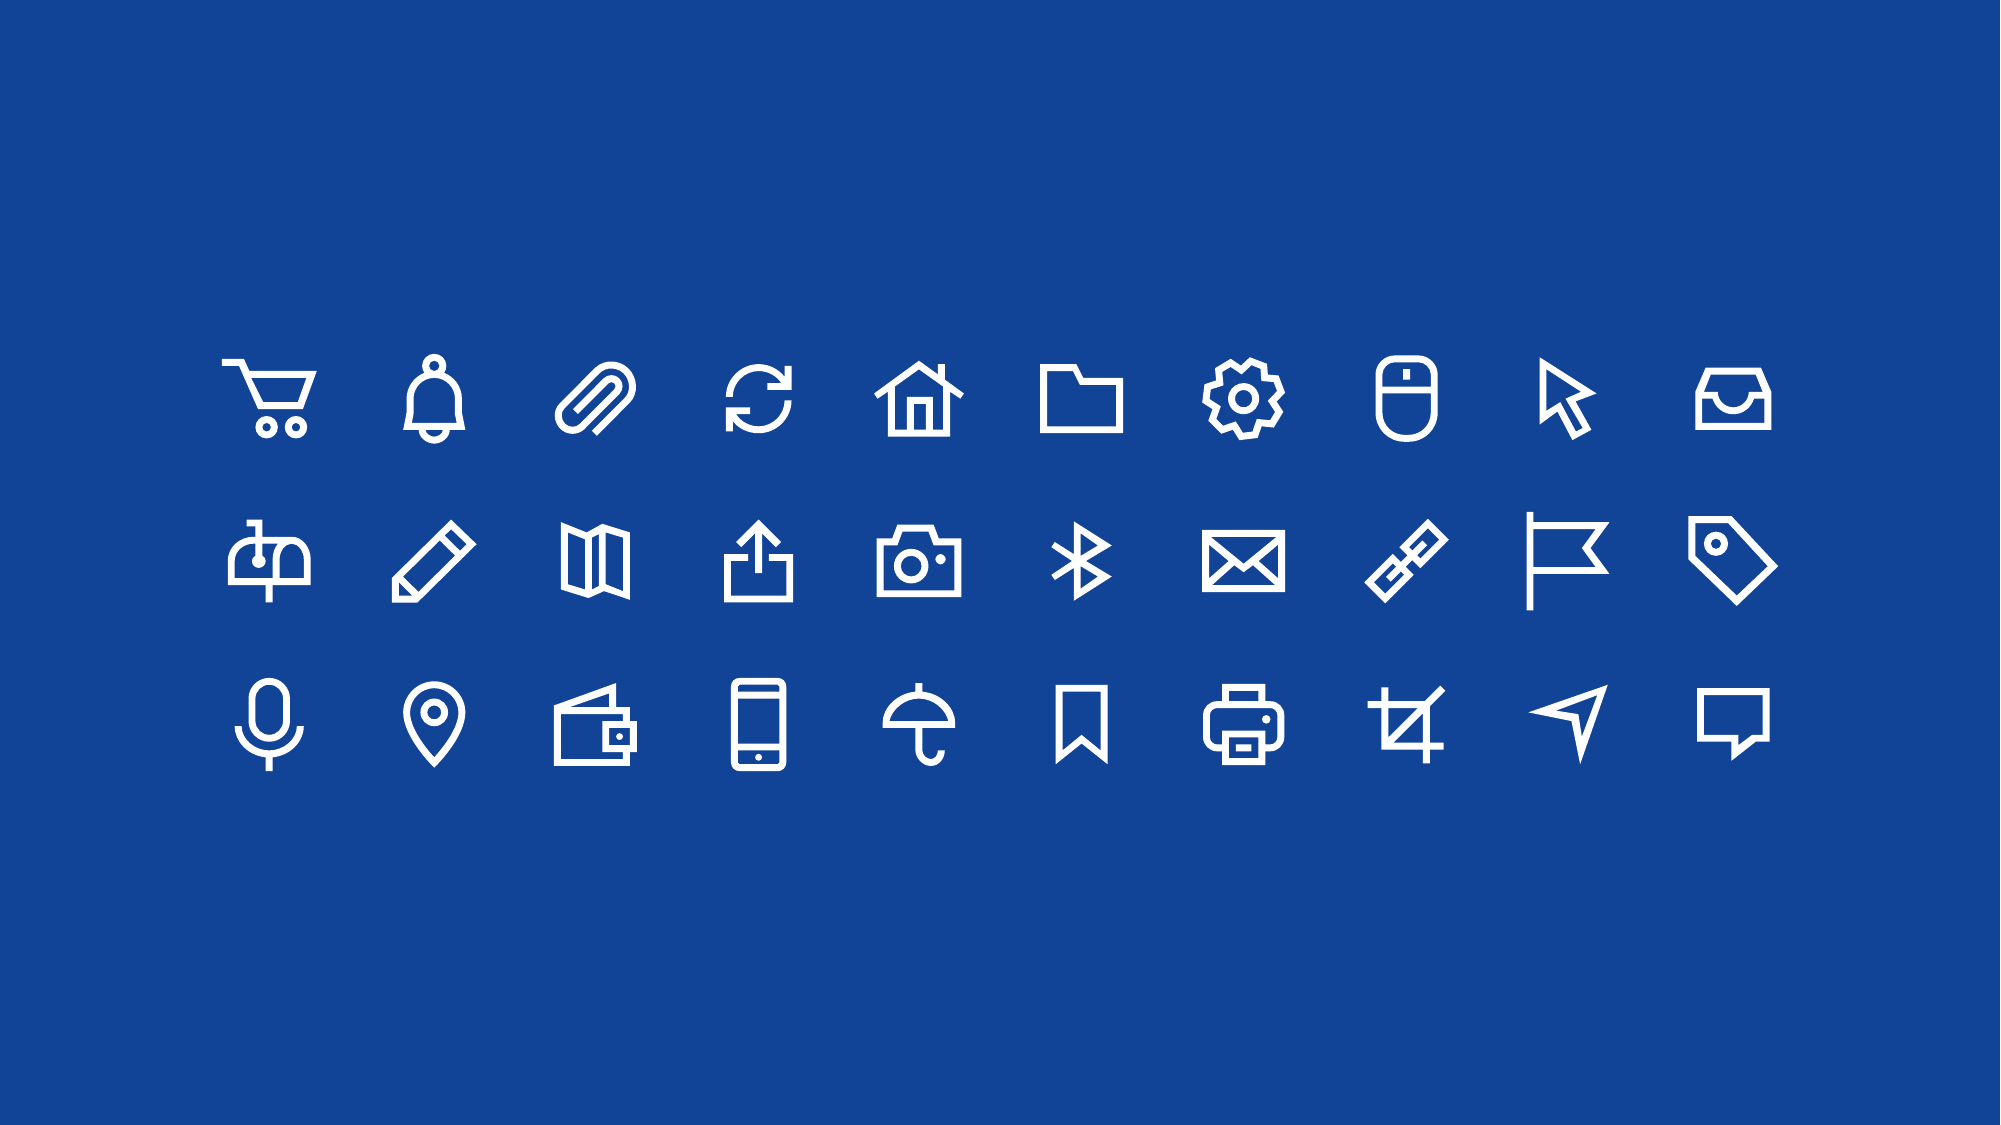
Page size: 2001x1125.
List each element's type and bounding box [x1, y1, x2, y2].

text_box [560, 522, 630, 600]
text_box [1526, 511, 1610, 611]
text_box [553, 683, 637, 766]
text_box [221, 358, 317, 410]
text_box [227, 519, 311, 603]
text_box [1055, 684, 1108, 765]
text_box [391, 519, 477, 603]
text_box [234, 726, 304, 772]
text_box [403, 353, 466, 444]
text_box [1202, 529, 1286, 593]
text_box [1051, 521, 1112, 601]
text_box [1367, 685, 1446, 764]
text_box [876, 524, 962, 598]
text_box [248, 677, 290, 742]
text_box [403, 681, 466, 768]
text_box [1364, 518, 1449, 604]
text_box [1539, 357, 1597, 441]
text_box [255, 415, 278, 439]
text_box [1697, 688, 1770, 761]
text_box [554, 361, 636, 436]
text_box [1688, 516, 1779, 606]
text_box [1202, 357, 1286, 441]
text_box [1203, 683, 1285, 766]
text_box [1040, 364, 1124, 434]
text_box [874, 360, 964, 437]
text_box [725, 364, 792, 397]
text_box [284, 415, 308, 439]
text_box [1528, 684, 1608, 765]
text_box [725, 400, 792, 434]
text_box [730, 677, 787, 772]
text_box [724, 554, 794, 603]
text_box [1695, 367, 1772, 430]
text_box [736, 519, 782, 574]
text_box [882, 683, 956, 766]
text_box [1375, 355, 1438, 442]
